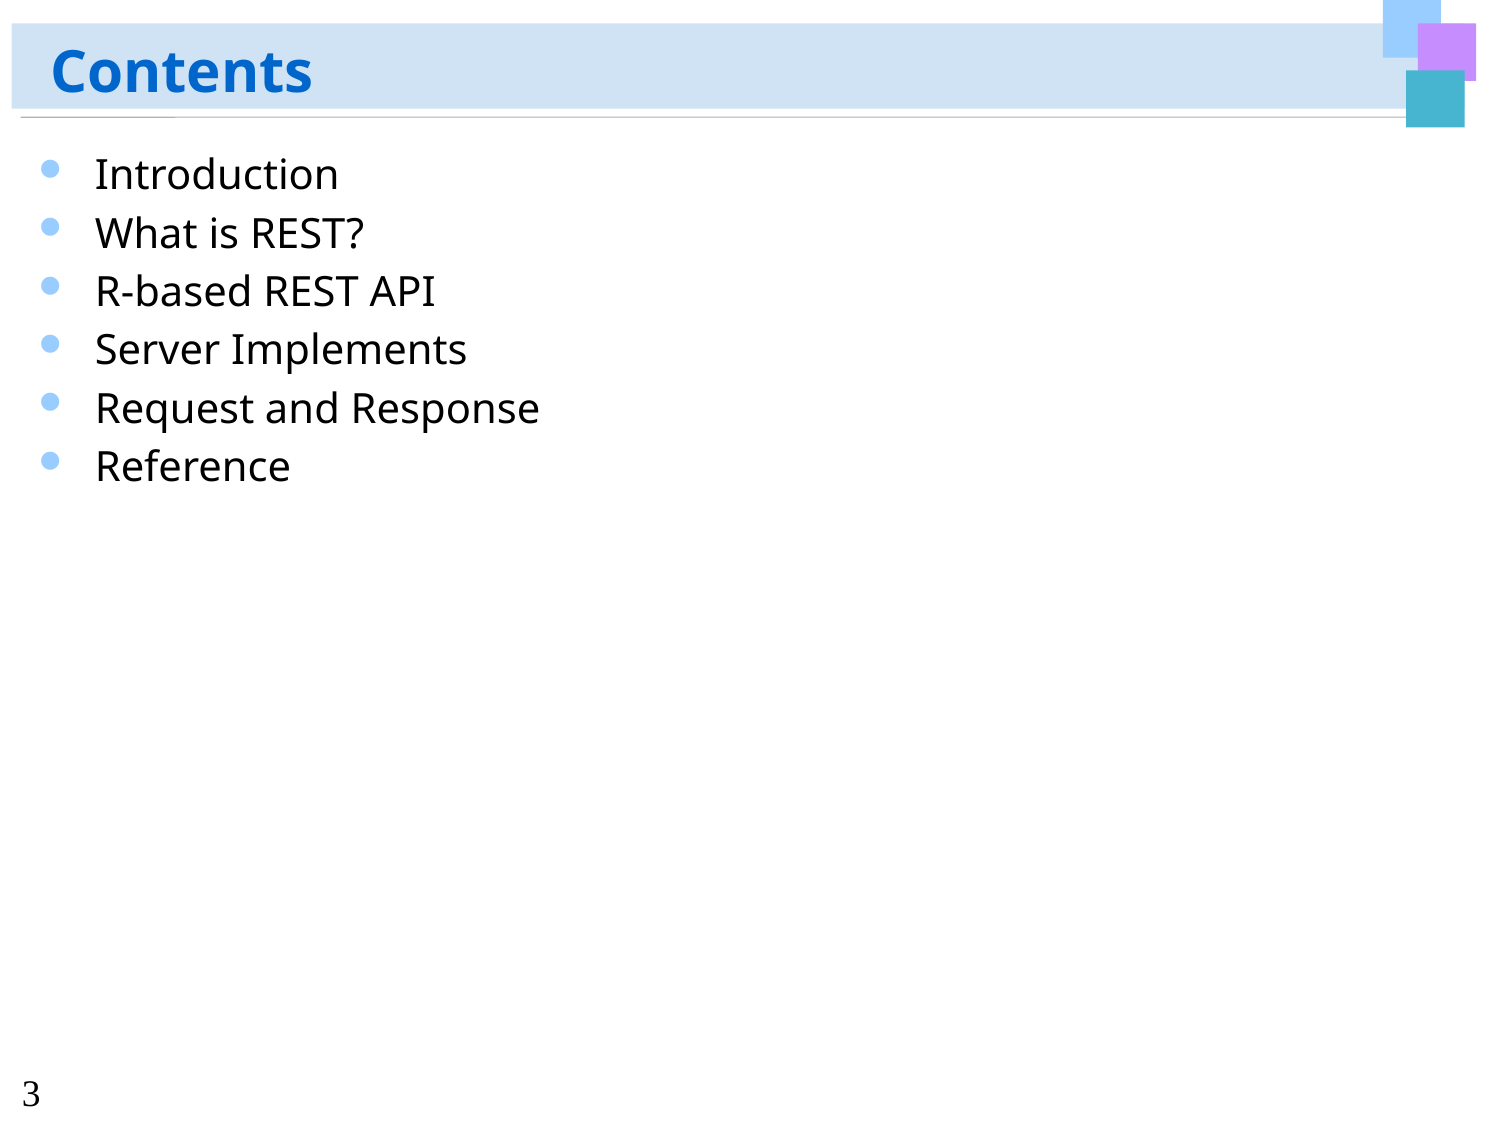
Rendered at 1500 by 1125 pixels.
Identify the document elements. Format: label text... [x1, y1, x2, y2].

title Contents [34, 25, 1383, 114]
list Introduction What is REST? R-based REST API Server Implements Request and Response Reference [23, 140, 1471, 1044]
